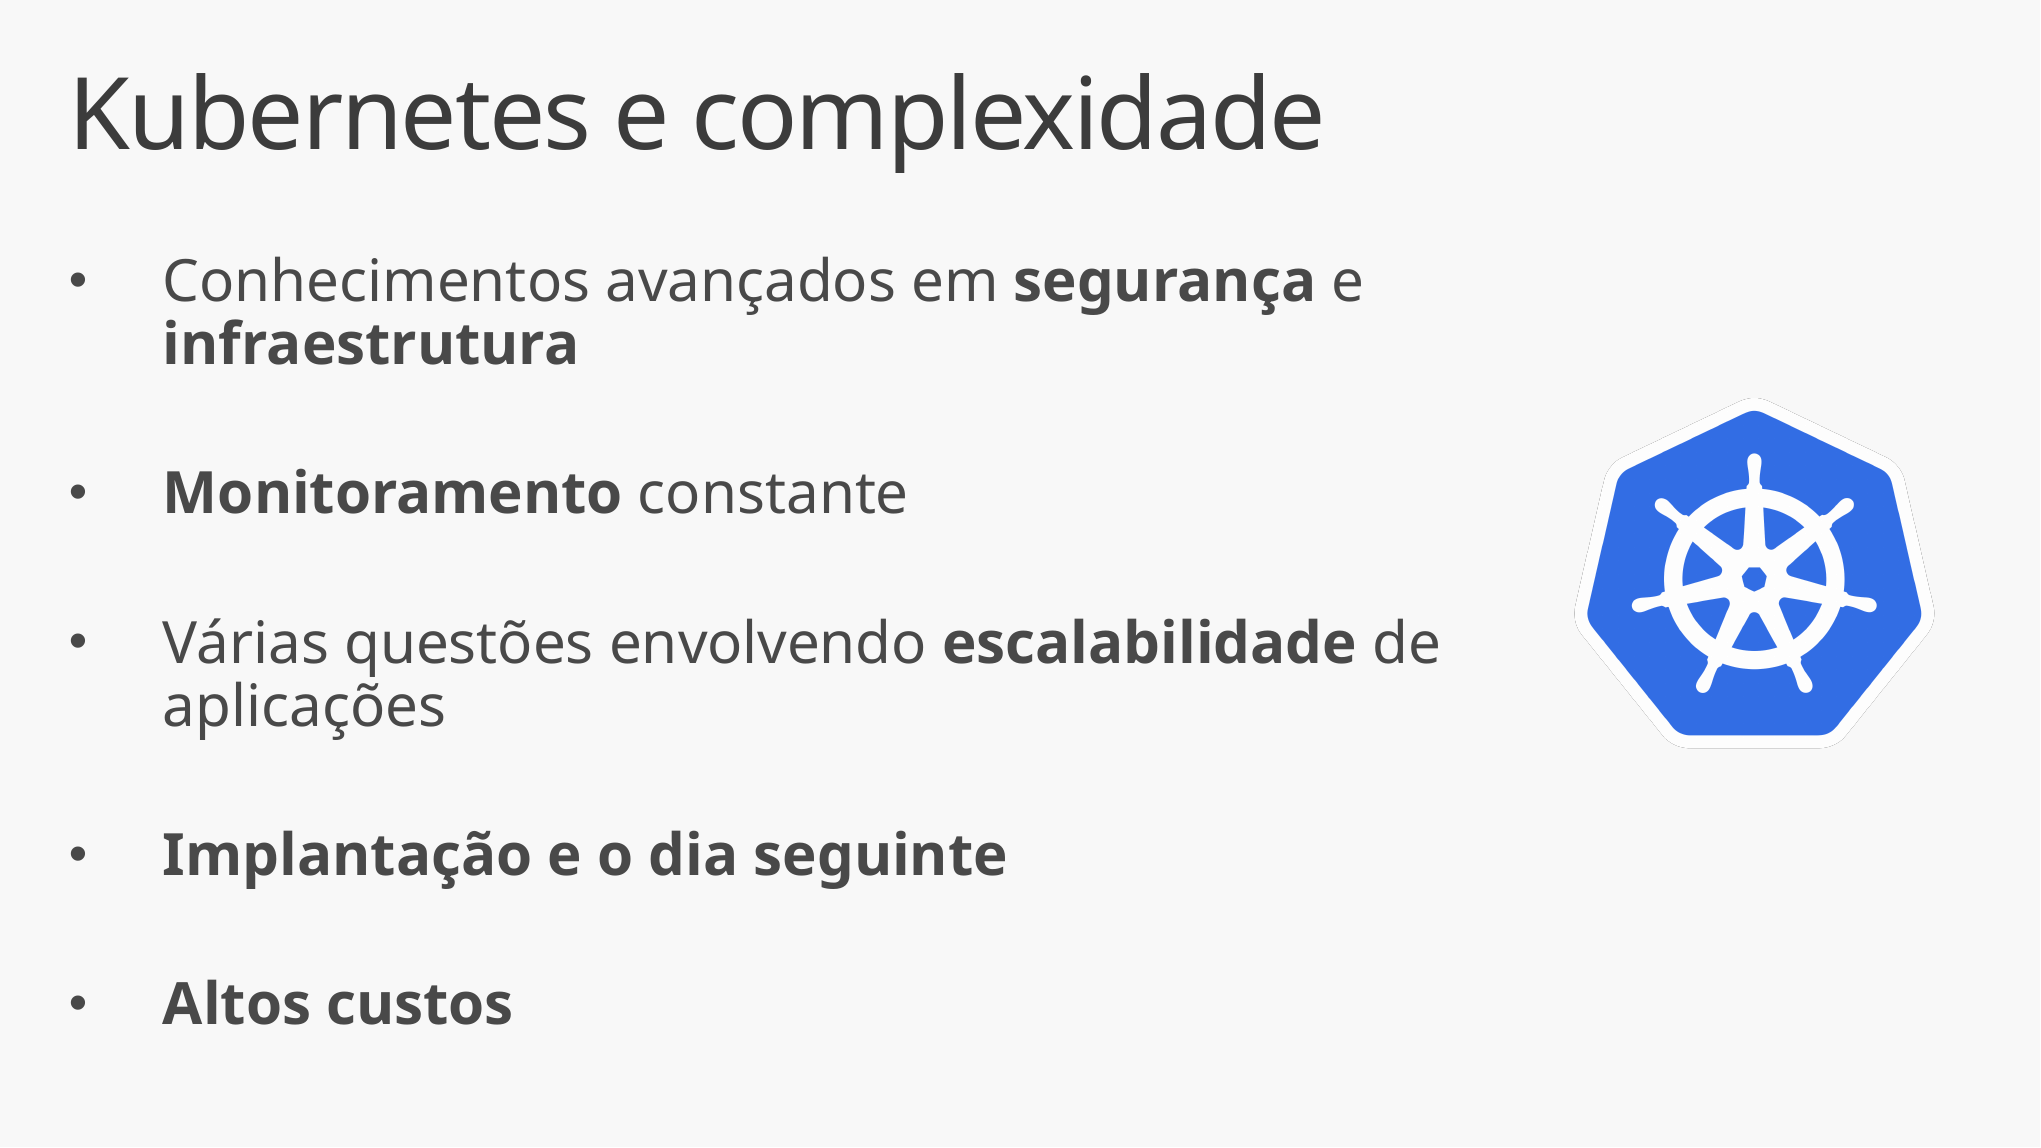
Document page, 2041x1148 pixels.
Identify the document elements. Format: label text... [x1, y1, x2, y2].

picture [1557, 398, 1958, 775]
list Conhecimentos avançados em segurança e infraestrutura Monitoramento constante Várias questões envolvendo escalabilidade de aplicações Implantação e o dia seguinte Altos custos [45, 236, 1495, 1080]
title Kubernetes e complexidade [45, 48, 1996, 199]
